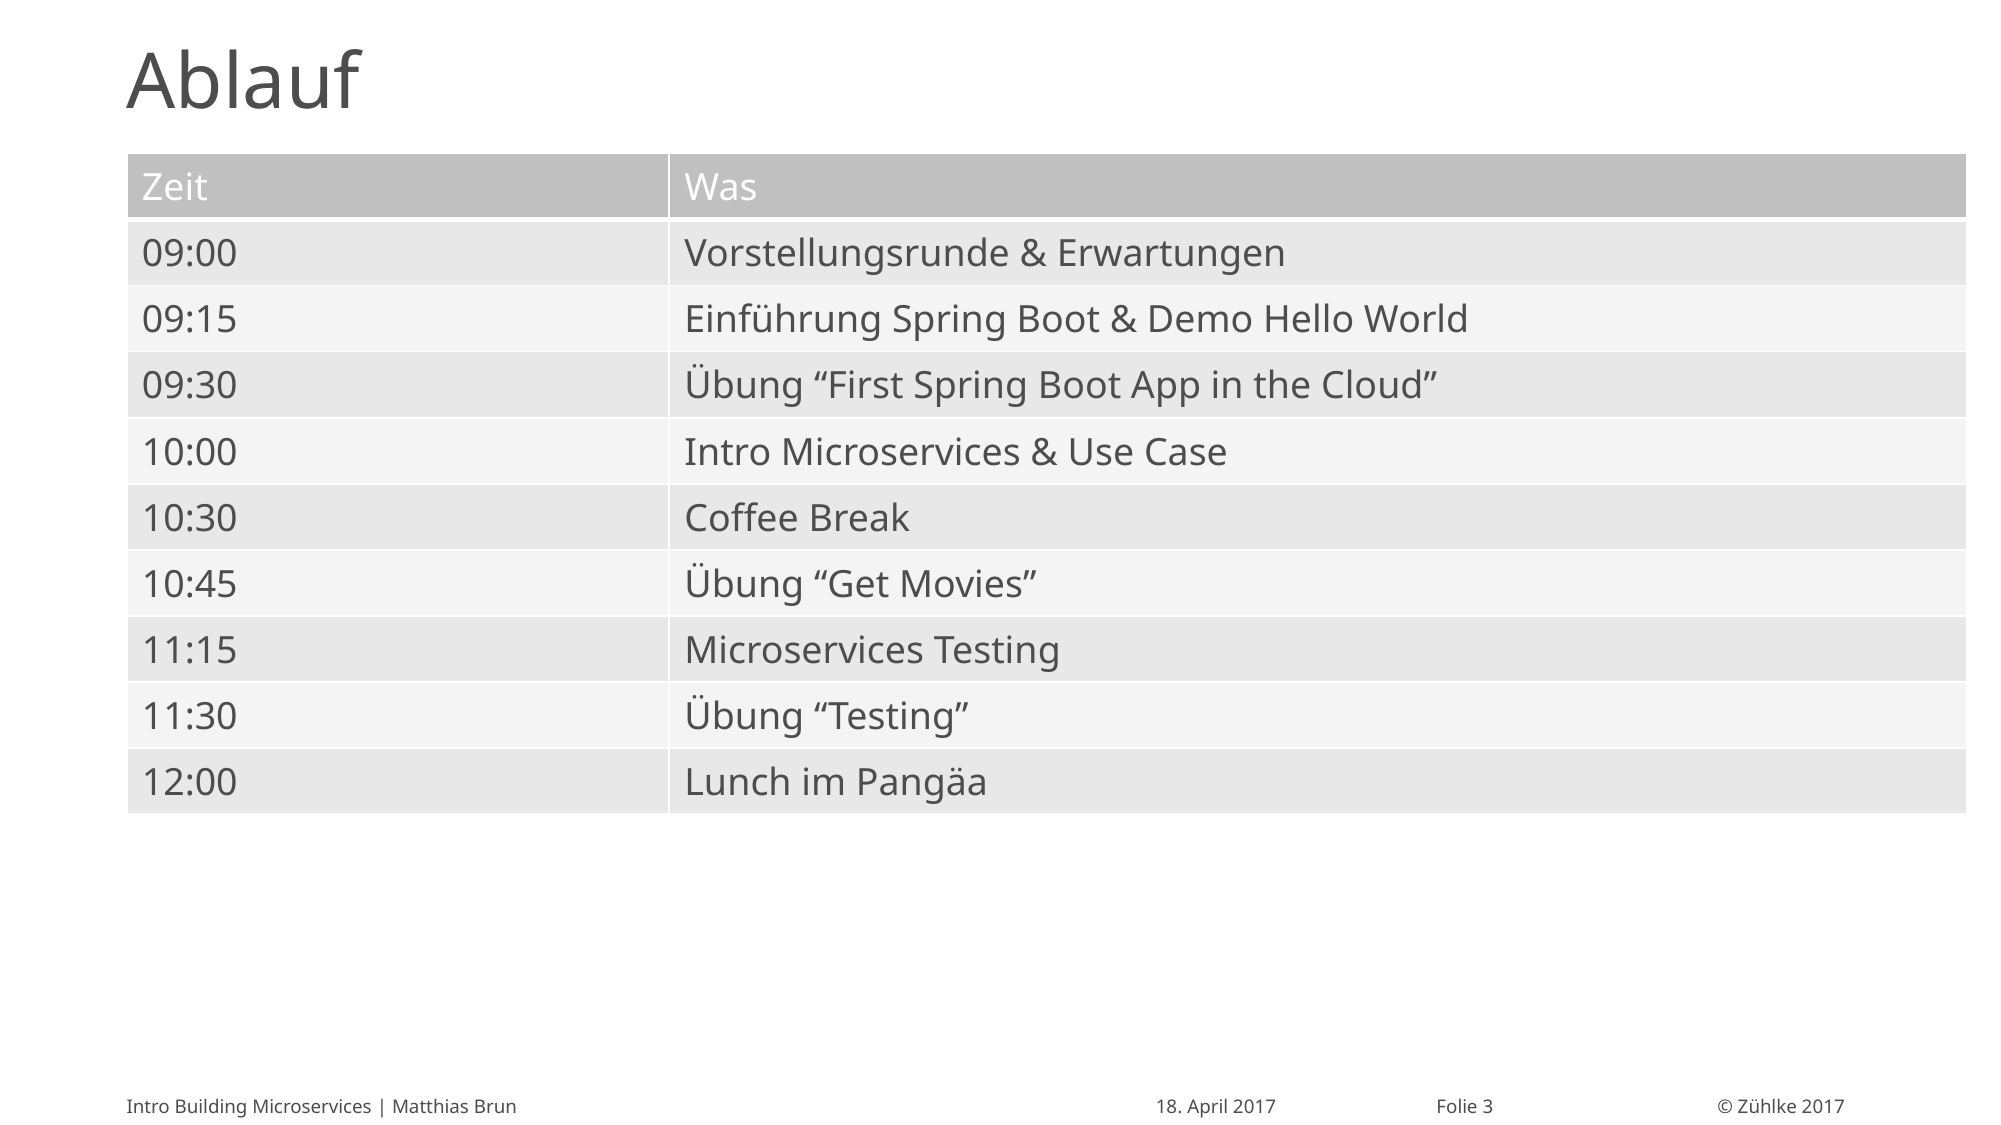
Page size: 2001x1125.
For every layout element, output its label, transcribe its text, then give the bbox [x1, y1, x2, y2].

table_cell Einführung Spring Boot & Demo Hello World [670, 286, 1966, 351]
table_cell Intro Microservices & Use Case [670, 419, 1966, 483]
table_cell Übung “Testing” [670, 683, 1966, 747]
table_cell 09:00 [128, 222, 668, 285]
table_cell Übung “First Spring Boot App in the Cloud” [670, 352, 1966, 417]
table_header Zeit [128, 154, 668, 217]
table_cell Lunch im Pangäa [670, 749, 1966, 813]
title Ablauf [126, 36, 1967, 152]
table_cell Microservices Testing [670, 617, 1966, 681]
table_cell 09:15 [128, 286, 668, 351]
table_cell 10:45 [128, 551, 668, 615]
table_cell Coffee Break [670, 485, 1966, 549]
table_cell Übung “Get Movies” [670, 551, 1966, 615]
table_cell 09:30 [128, 352, 668, 417]
table_cell 11:30 [128, 683, 668, 747]
table_cell 12:00 [128, 749, 668, 813]
table_header Was [670, 154, 1966, 217]
table_cell 11:15 [128, 617, 668, 681]
table_cell Vorstellungsrunde & Erwartungen [670, 222, 1966, 285]
table_cell 10:00 [128, 419, 668, 483]
table_cell 10:30 [128, 485, 668, 549]
